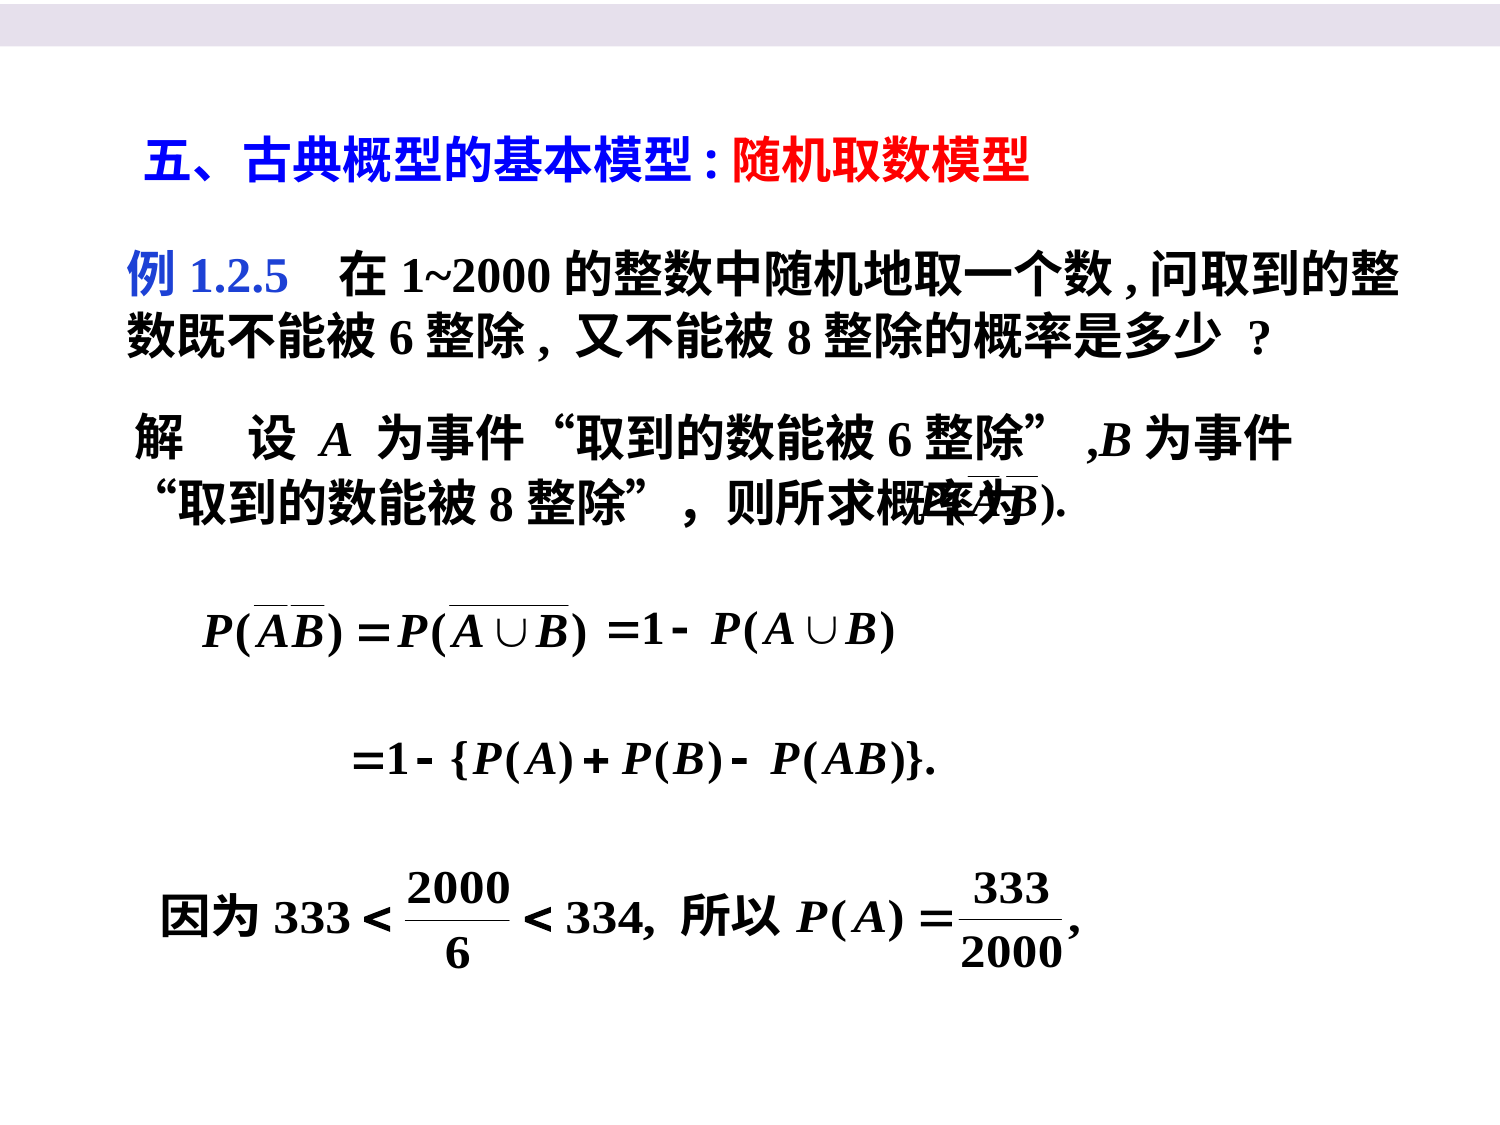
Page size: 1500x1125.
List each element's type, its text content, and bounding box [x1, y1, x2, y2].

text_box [913, 471, 1070, 532]
text_box 解 [119, 397, 200, 473]
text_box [162, 862, 659, 974]
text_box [346, 737, 938, 791]
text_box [679, 862, 1084, 973]
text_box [196, 599, 590, 664]
text_box 例1.2.5 在1~2000的整数中随机地取一个数,问取到的整数既不能被6整除, 又不能被8整除的概率是多少 ? [112, 231, 1433, 373]
text_box 五、古典概型的基本模型:随机取数模型 [128, 120, 1046, 196]
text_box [601, 604, 898, 660]
text_box 设 A 为事件“取到的数能被6整除”,B为事件“取到的数能被8整除”，则所求概率为 [112, 387, 1386, 539]
